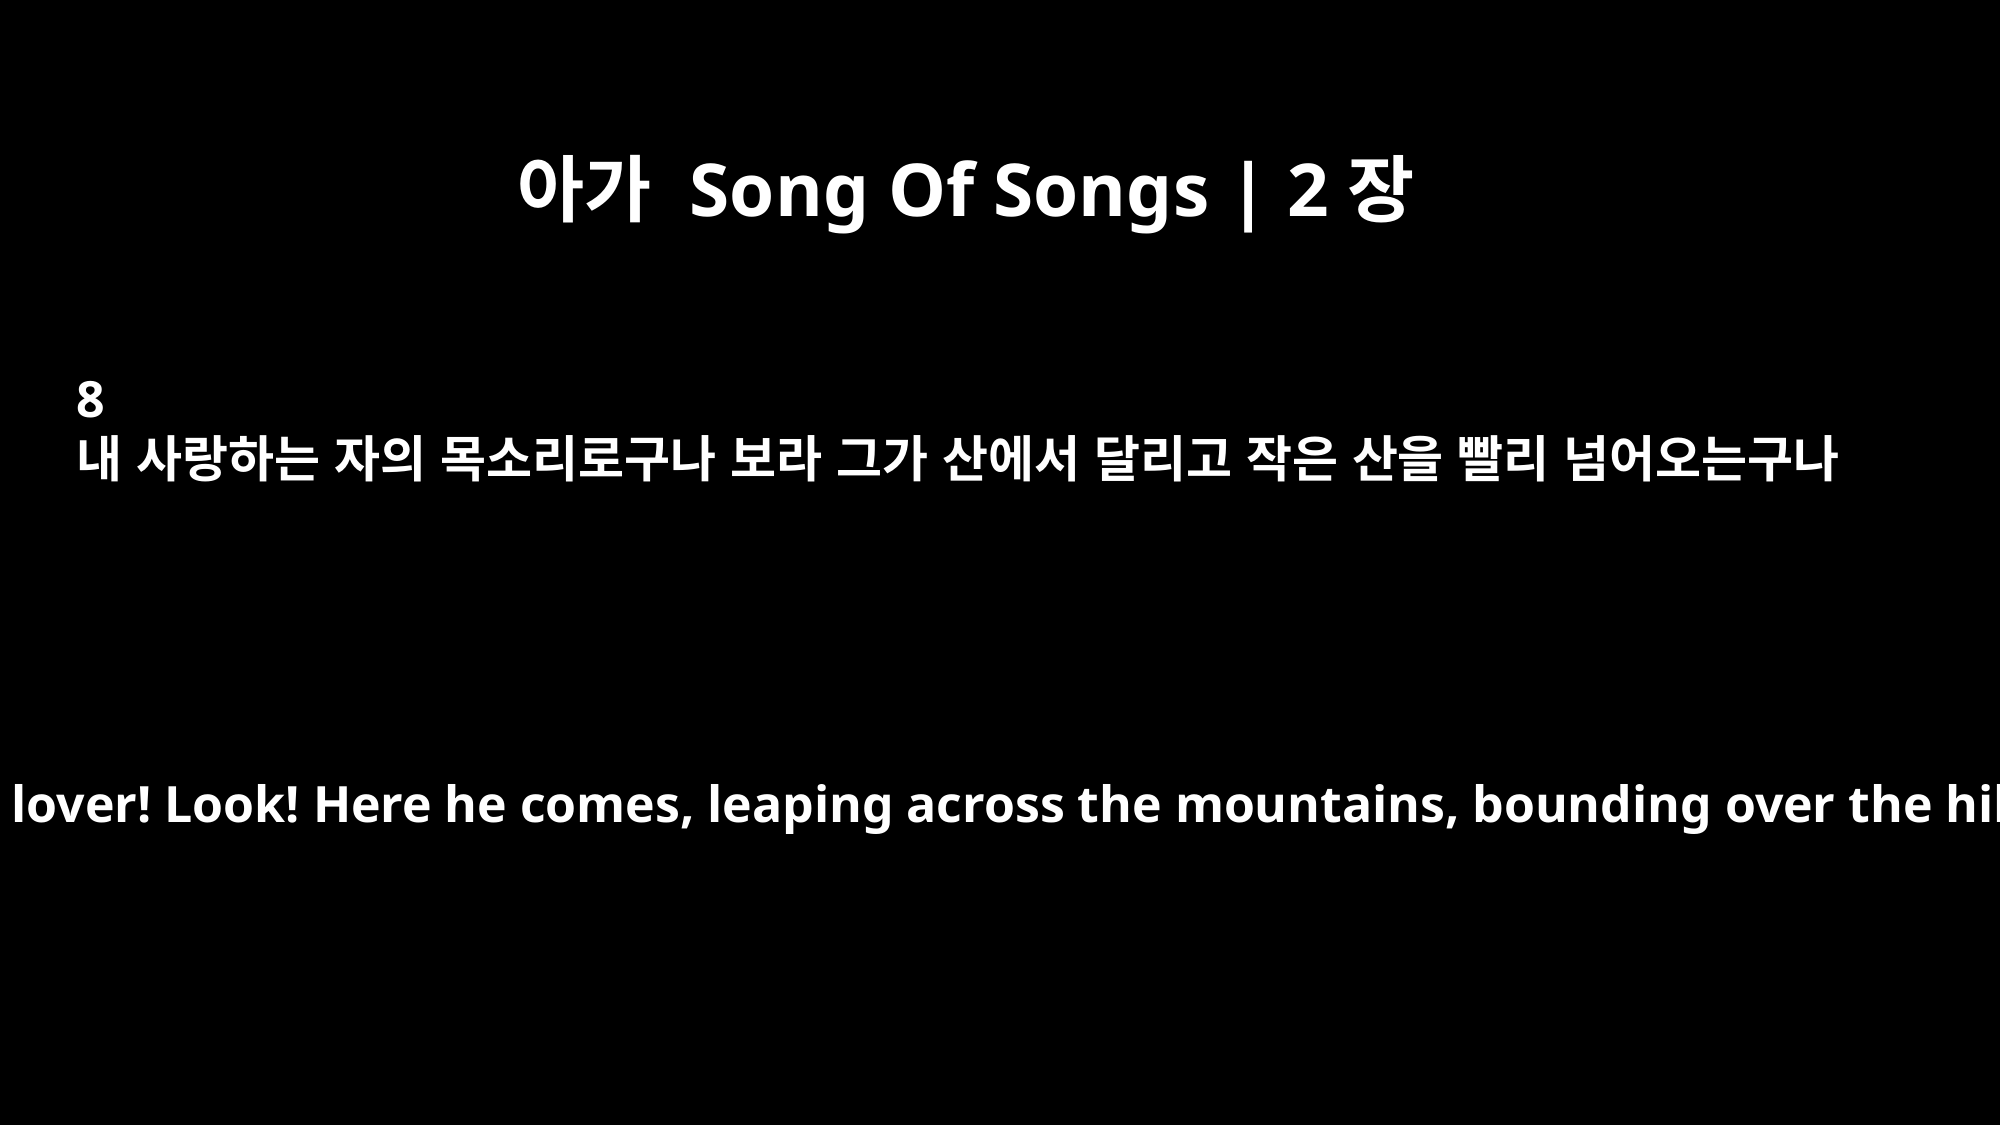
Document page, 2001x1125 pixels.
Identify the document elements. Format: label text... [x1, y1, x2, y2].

text_box 8 내 사랑하는 자의 목소리로구나 보라 그가 산에서 달리고 작은 산을 빨리 넘어오는구나 [61, 359, 1856, 495]
text_box Listen! My lover! Look! Here he comes, leaping across the mountains, bounding over the hills. [0, 764, 2000, 840]
text_box 아가 Song Of Songs | 2장 [502, 136, 1430, 239]
